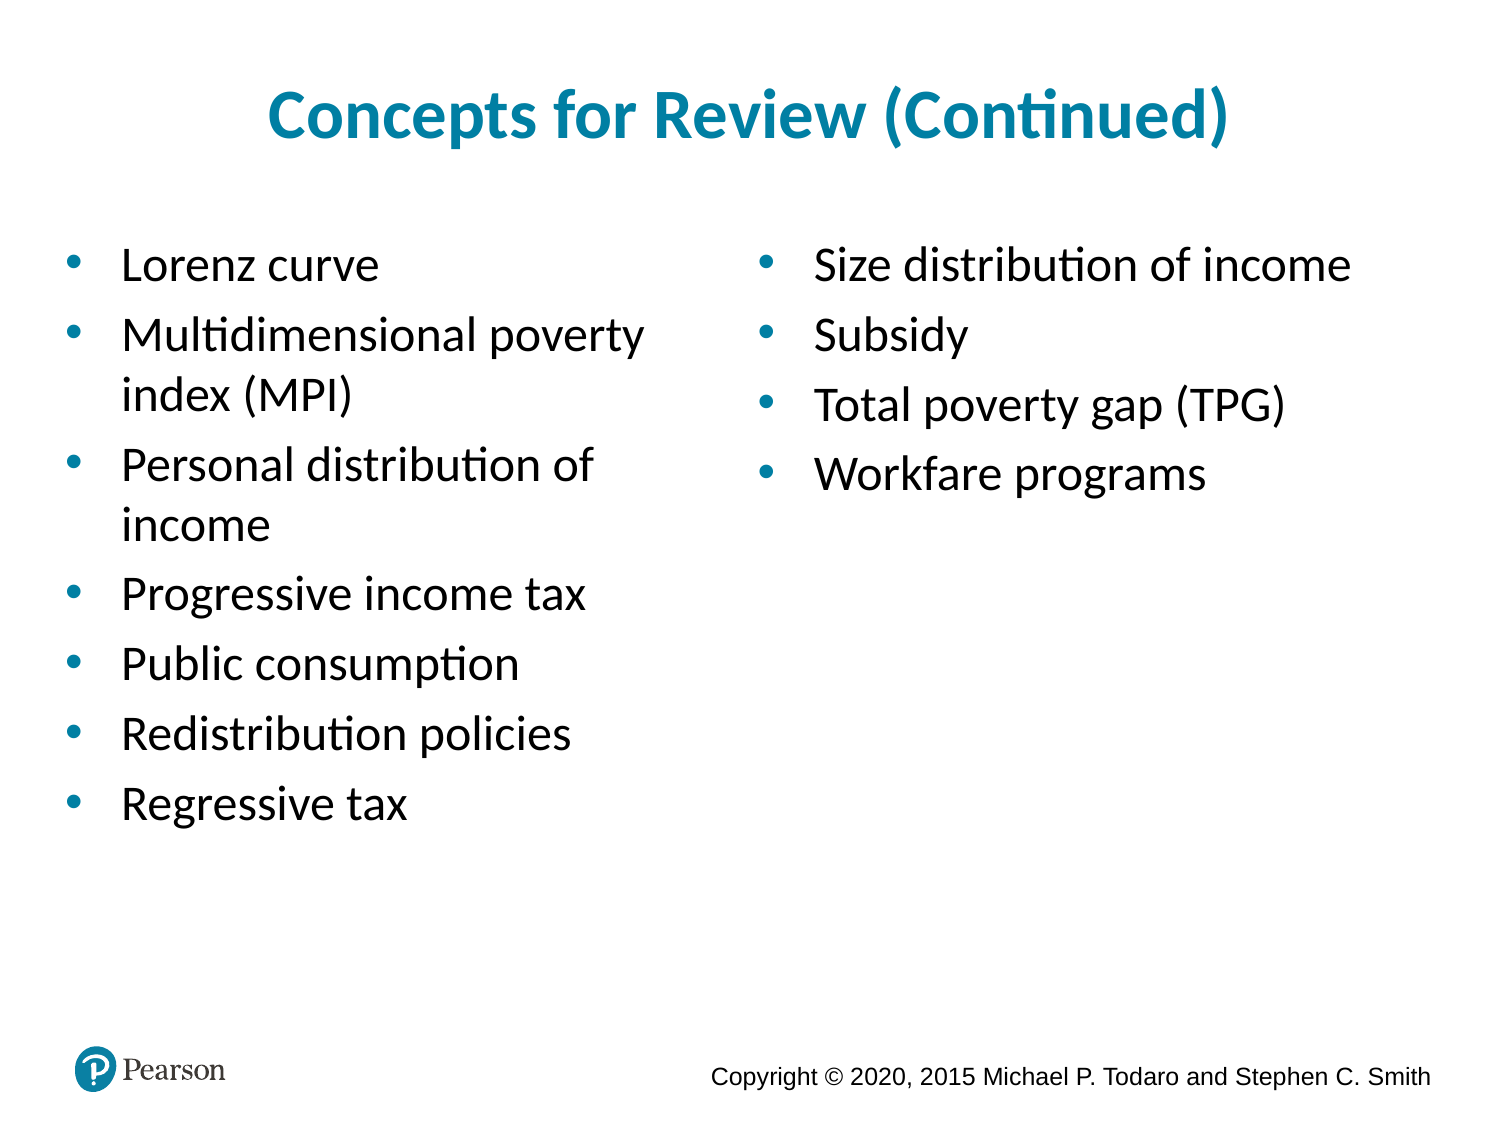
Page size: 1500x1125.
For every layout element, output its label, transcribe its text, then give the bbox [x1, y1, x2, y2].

list Size distribution of income Subsidy Total poverty gap (TPG) Workfare programs [742, 223, 1411, 974]
title Concepts for Review (Continued) [75, 16, 1425, 205]
list Lorenz curve Multidimensional poverty index (MPI) Personal distribution of income Progressive income tax Public consumption Redistribution policies Regressive tax [50, 223, 719, 974]
